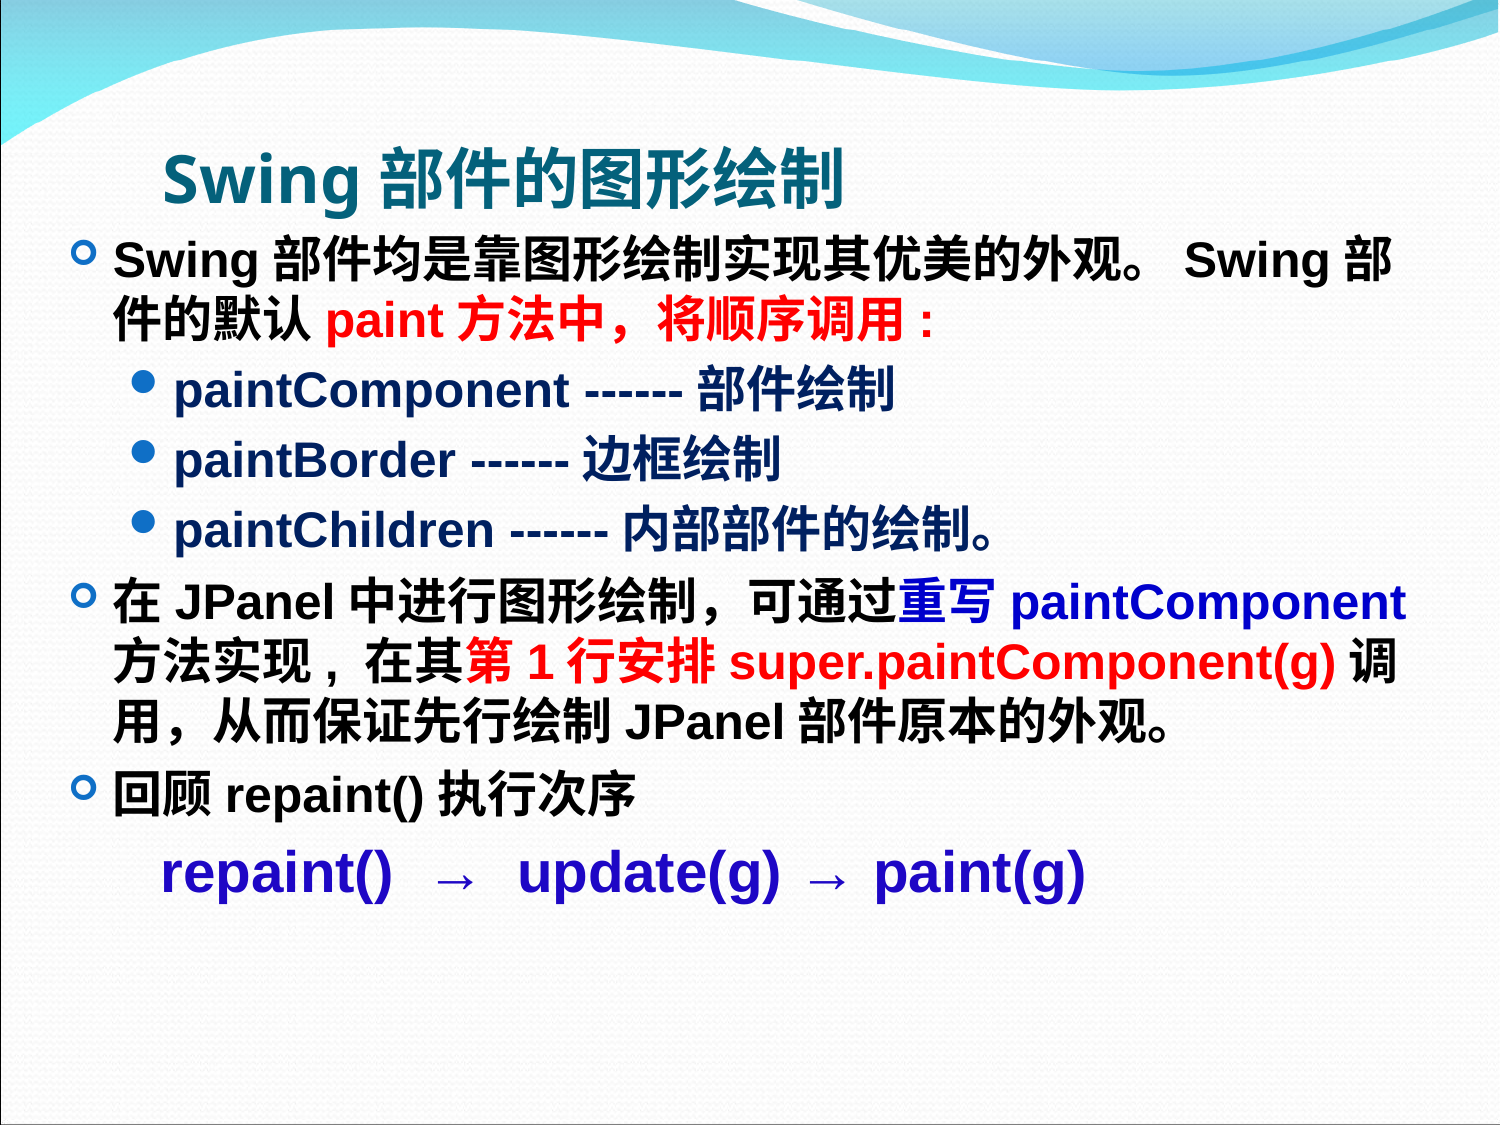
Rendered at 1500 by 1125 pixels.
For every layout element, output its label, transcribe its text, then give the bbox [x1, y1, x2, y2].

title Swing部件的图形绘制 [162, 112, 1381, 217]
picture [0, 0, 1500, 1125]
text_box Swing部件均是靠图形绘制实现其优美的外观。Swing部件的默认paint方法中，将顺序调用: paintComponent ------部件绘制 paintBorder ------边框绘制 paintChildren ------内部部件的绘制。 在JPanel中进行图形绘制，可通过重写paintComponent方法实现, 在其第1行安排super.paintComponent(g)调用，从而保证先行绘制JPanel部件原本的外观。 回顾repaint()执行次序 repaint() → update(g) → paint(g) [53, 219, 1428, 1071]
